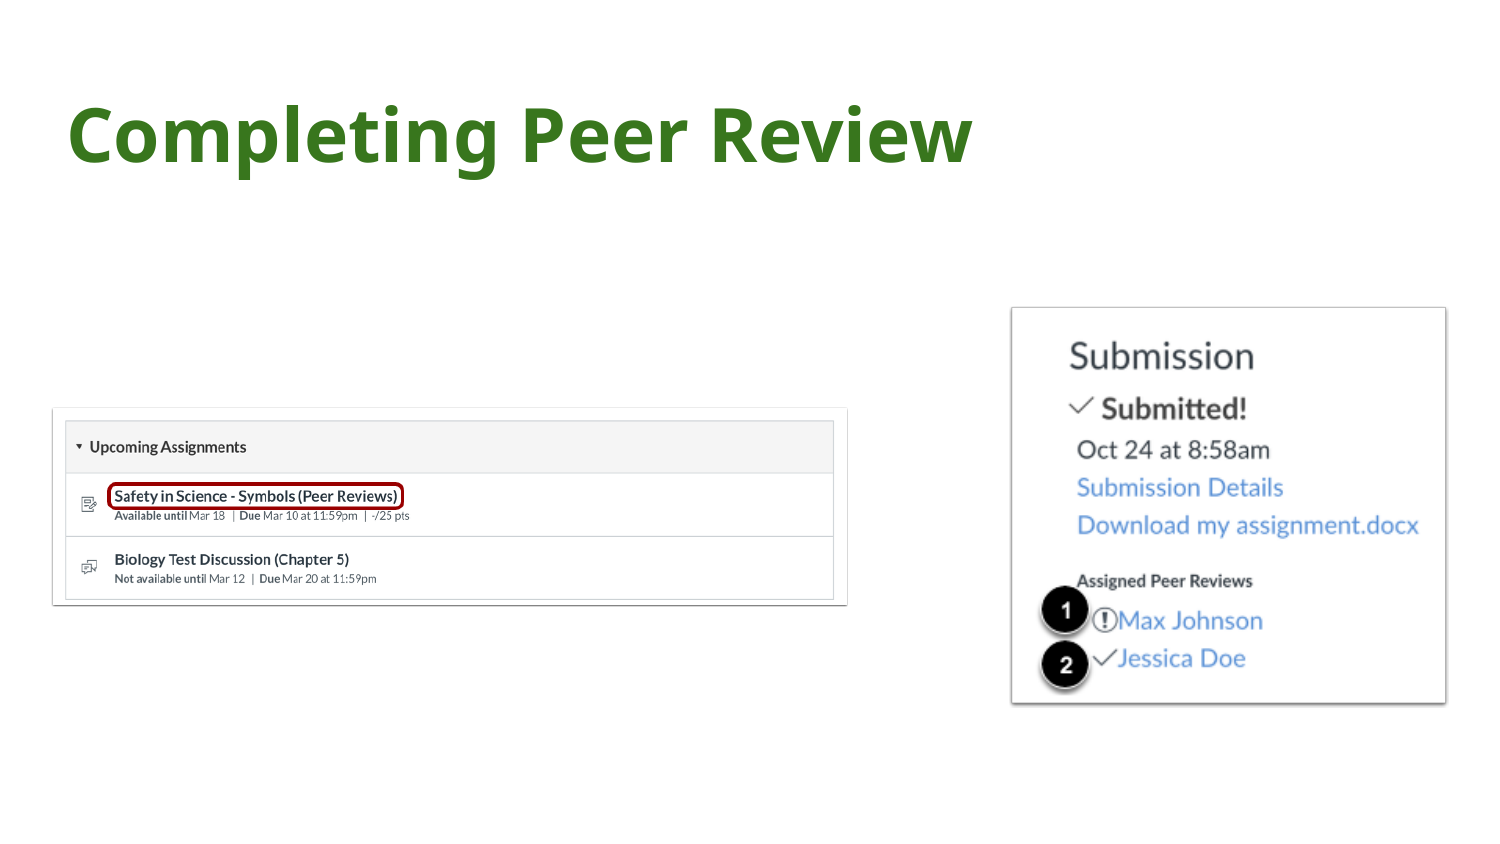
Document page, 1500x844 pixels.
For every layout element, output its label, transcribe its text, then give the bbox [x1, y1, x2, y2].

picture [1009, 306, 1450, 709]
picture [50, 407, 848, 607]
title Completing Peer Review [51, 72, 1449, 167]
